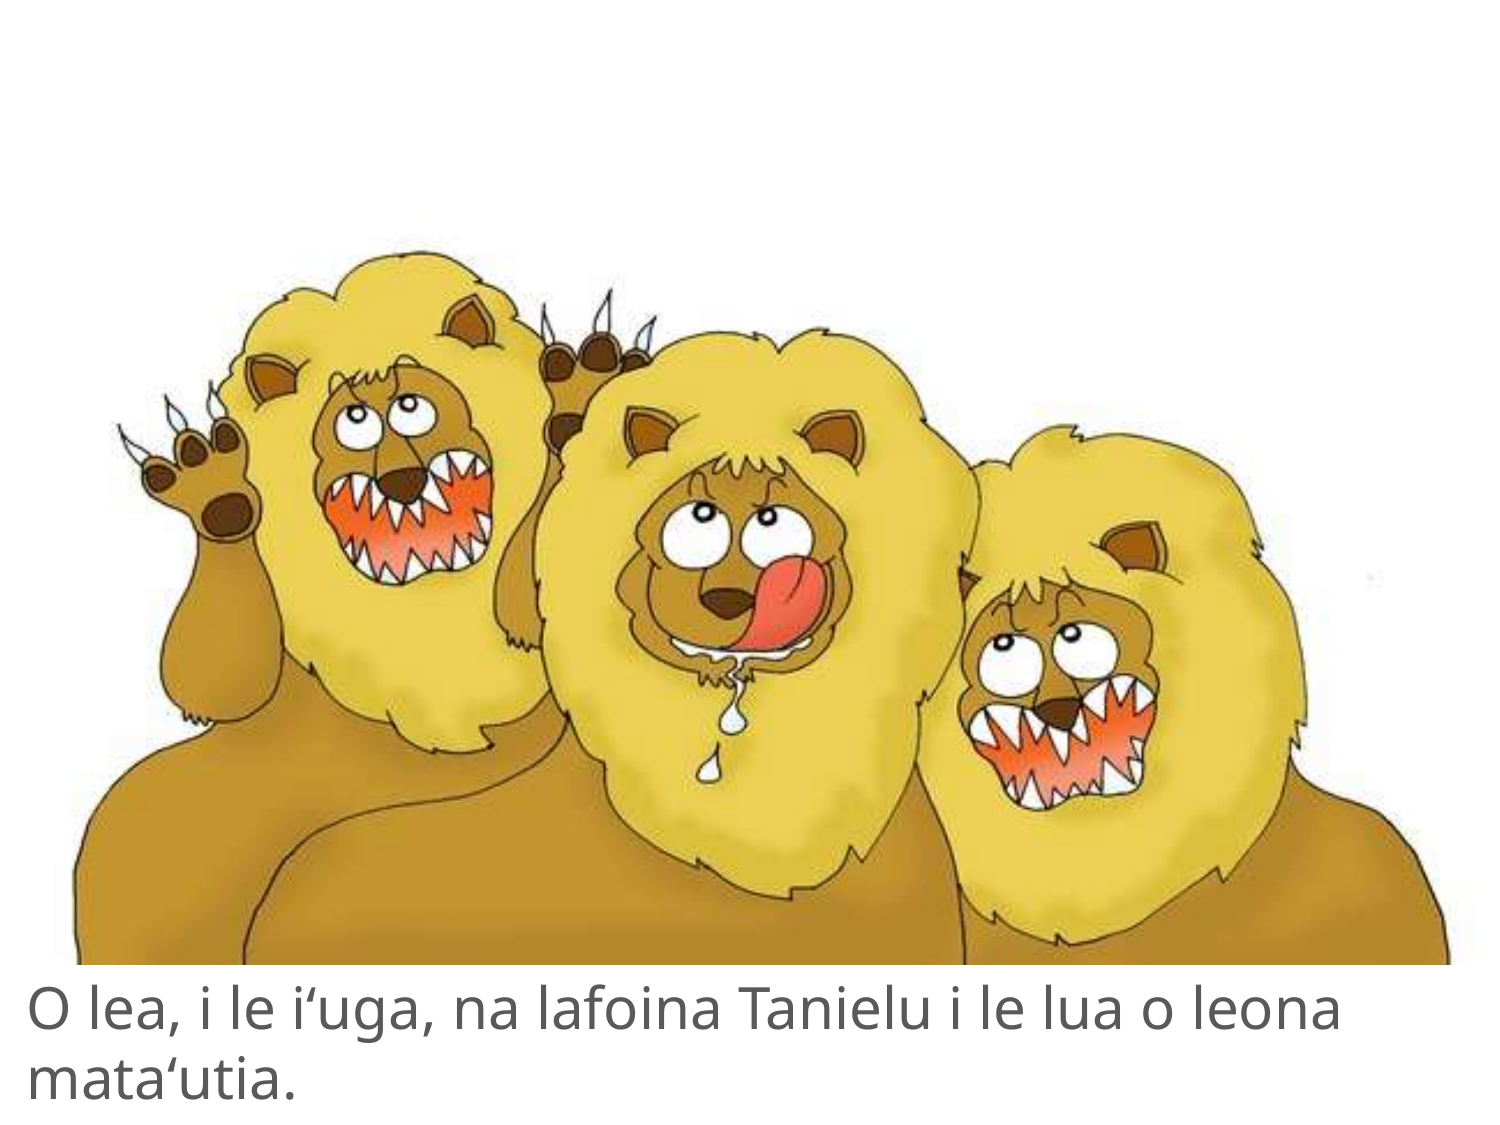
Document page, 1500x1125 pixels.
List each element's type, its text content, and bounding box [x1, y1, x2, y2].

text_box O lea, i le iʻuga, na lafoina Tanielu i le lua o leona mataʻutia. [11, 973, 1498, 1119]
picture [0, 0, 1500, 965]
